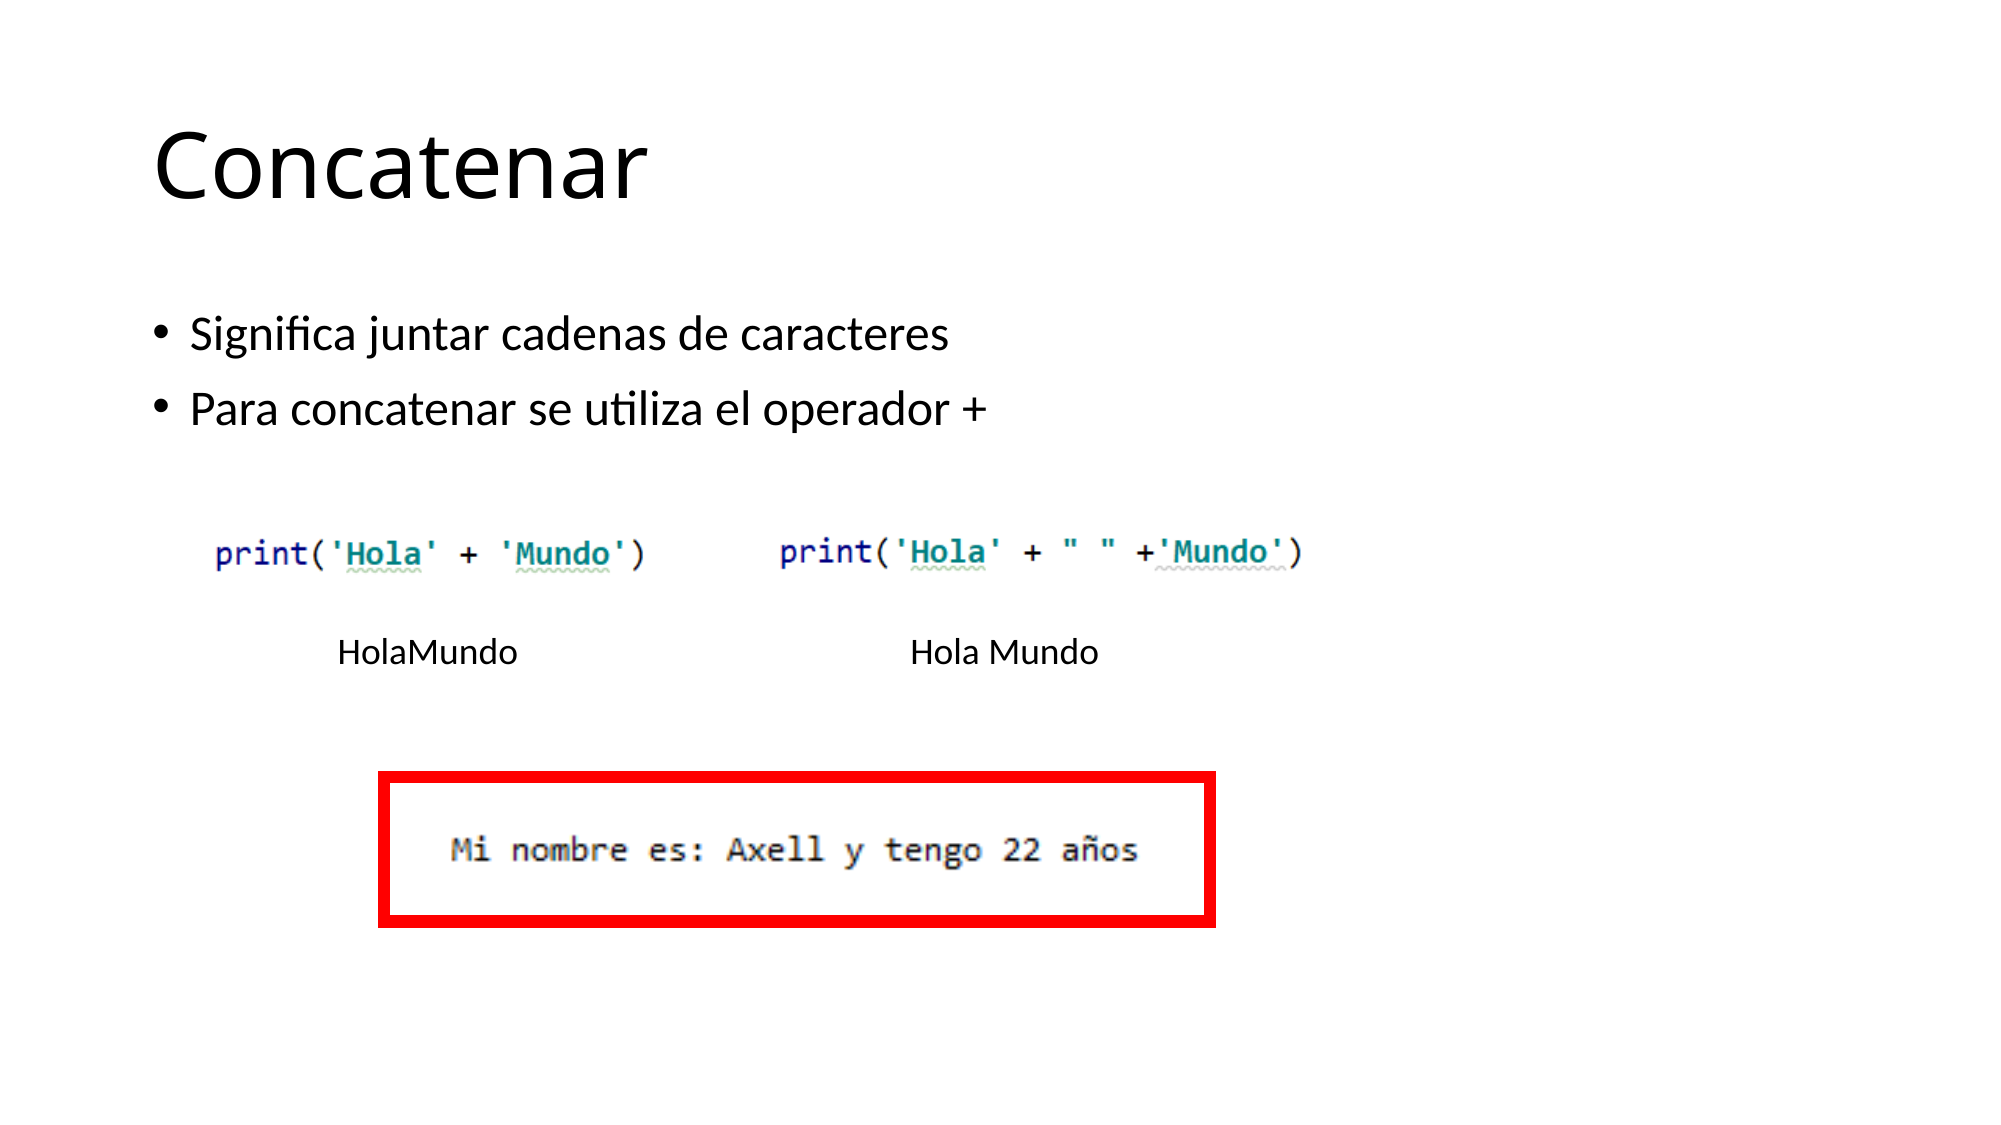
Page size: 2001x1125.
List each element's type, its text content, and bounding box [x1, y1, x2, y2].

text_box [383, 776, 1211, 922]
text_box HolaMundo [322, 619, 665, 680]
list Significa juntar cadenas de caracteres Para concatenar se utiliza el operador + [137, 299, 1863, 1014]
title Concatenar [137, 59, 1863, 278]
picture [207, 525, 665, 597]
text_box Hola Mundo [895, 619, 1211, 680]
picture [770, 504, 1335, 601]
picture [436, 826, 1188, 922]
